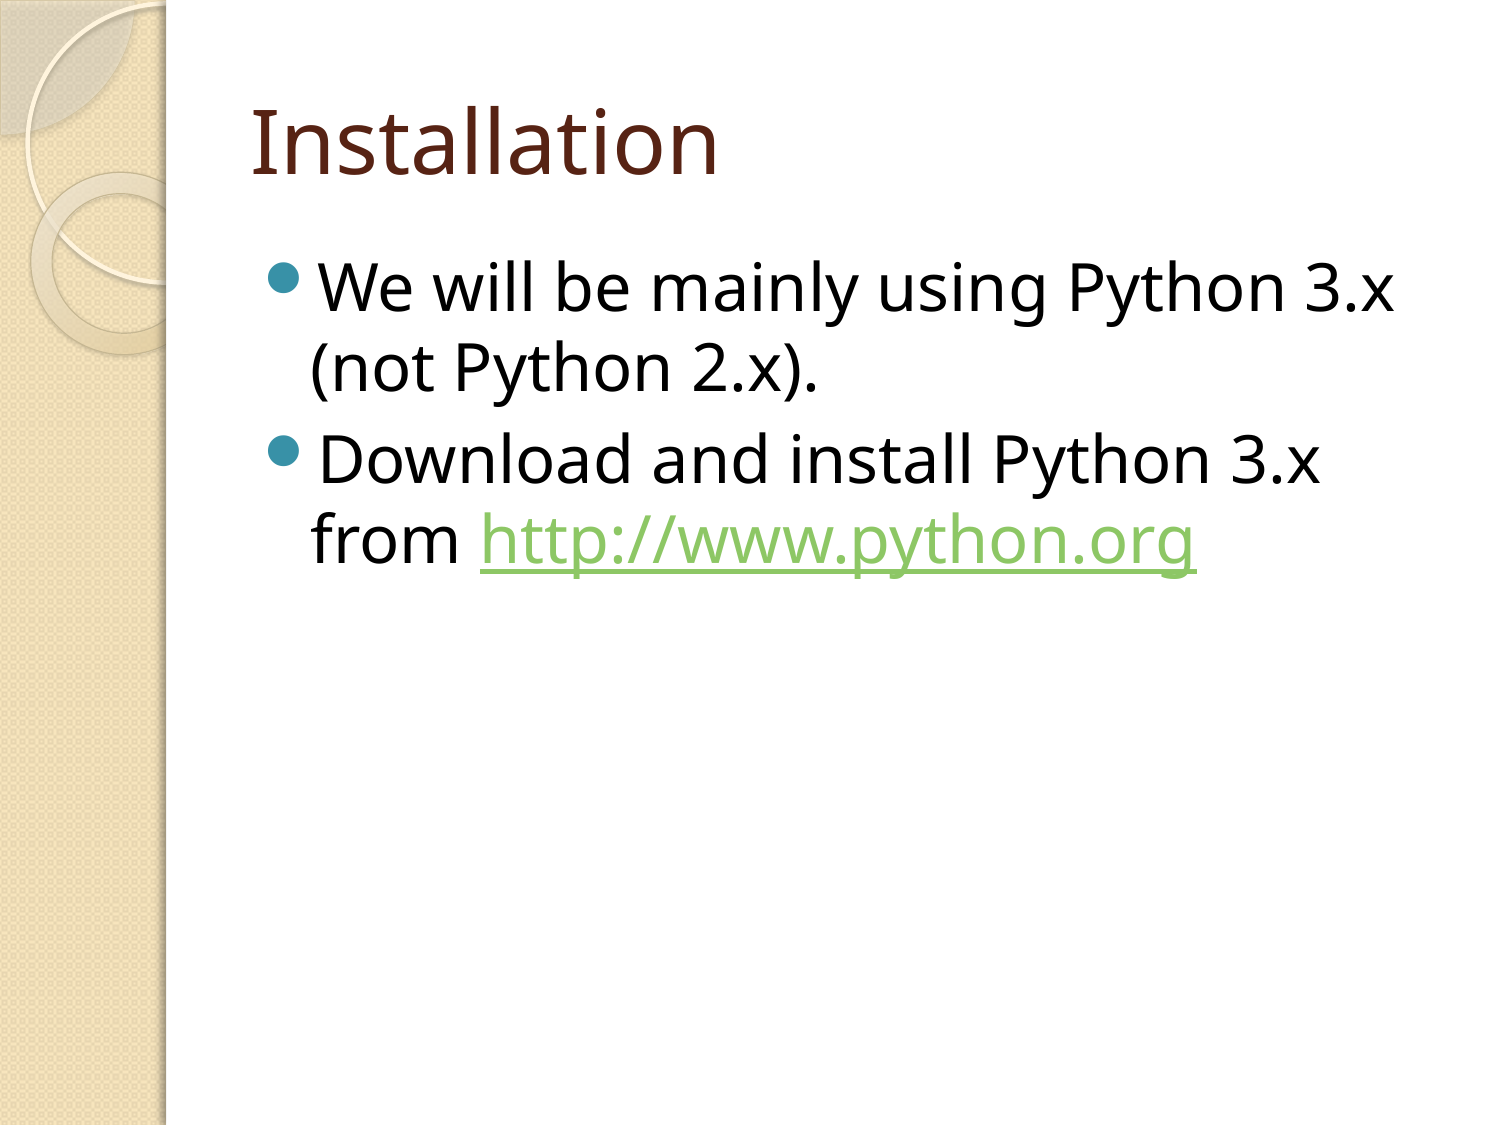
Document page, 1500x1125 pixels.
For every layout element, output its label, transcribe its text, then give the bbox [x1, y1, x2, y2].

title Installation [235, 45, 1466, 233]
list We will be mainly using Python 3.x (not Python 2.x). Download and install Python 3.x from http://www.python.org [235, 237, 1466, 1025]
